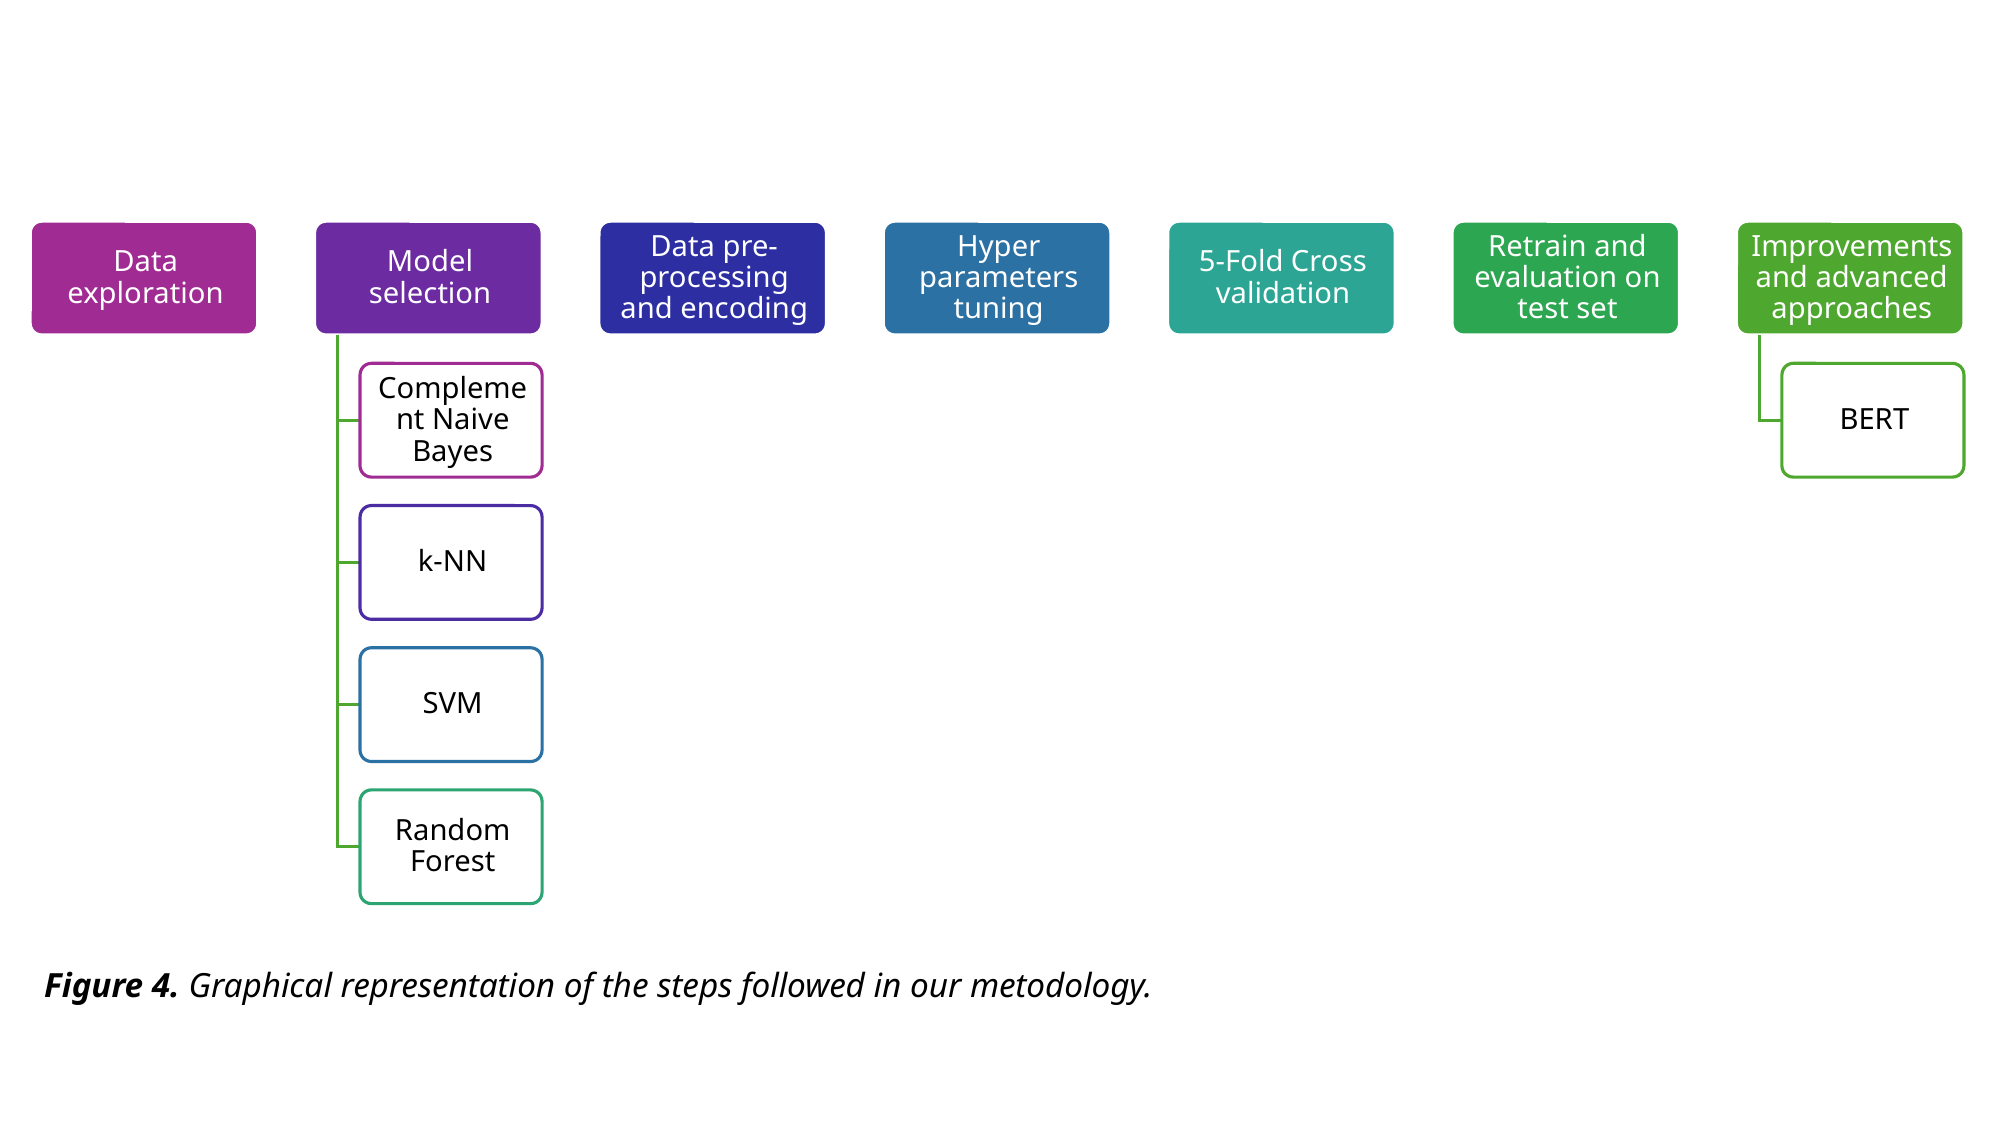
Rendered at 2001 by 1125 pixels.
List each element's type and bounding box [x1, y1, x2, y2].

text_box [28, 0, 1966, 1125]
